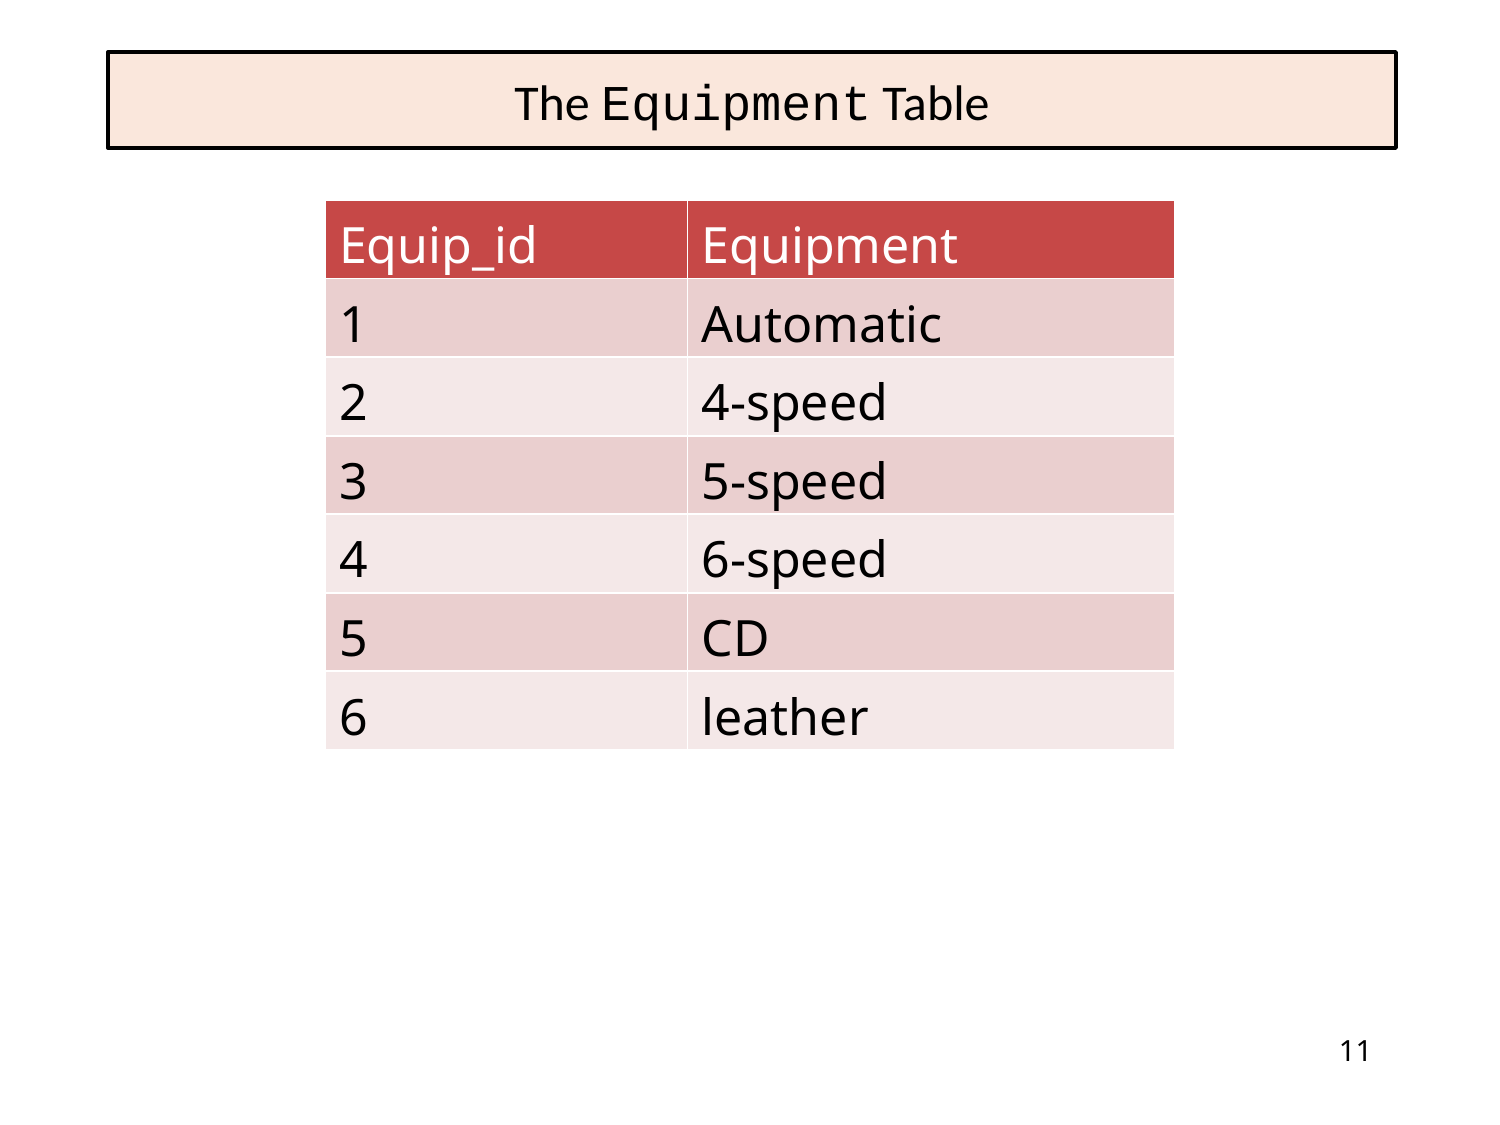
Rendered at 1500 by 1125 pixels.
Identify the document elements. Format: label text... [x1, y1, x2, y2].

table_cell 6 [326, 672, 687, 749]
title The Equipment Table [106, 50, 1398, 150]
table_cell 2 [326, 358, 687, 435]
table_cell 5-speed [688, 437, 1174, 513]
table_cell 3 [326, 437, 687, 513]
table_cell CD [688, 594, 1174, 670]
table_cell 6-speed [688, 515, 1174, 592]
table_header Equip_id [326, 201, 687, 278]
table_header Equipment [688, 201, 1174, 278]
table_cell leather [688, 672, 1174, 749]
table_cell 1 [326, 279, 687, 356]
table_cell Automatic [688, 279, 1174, 356]
table_cell 4-speed [688, 358, 1174, 435]
table_cell 5 [326, 594, 687, 670]
table_cell 4 [326, 515, 687, 592]
slide_number 11 [1074, 1025, 1388, 1100]
